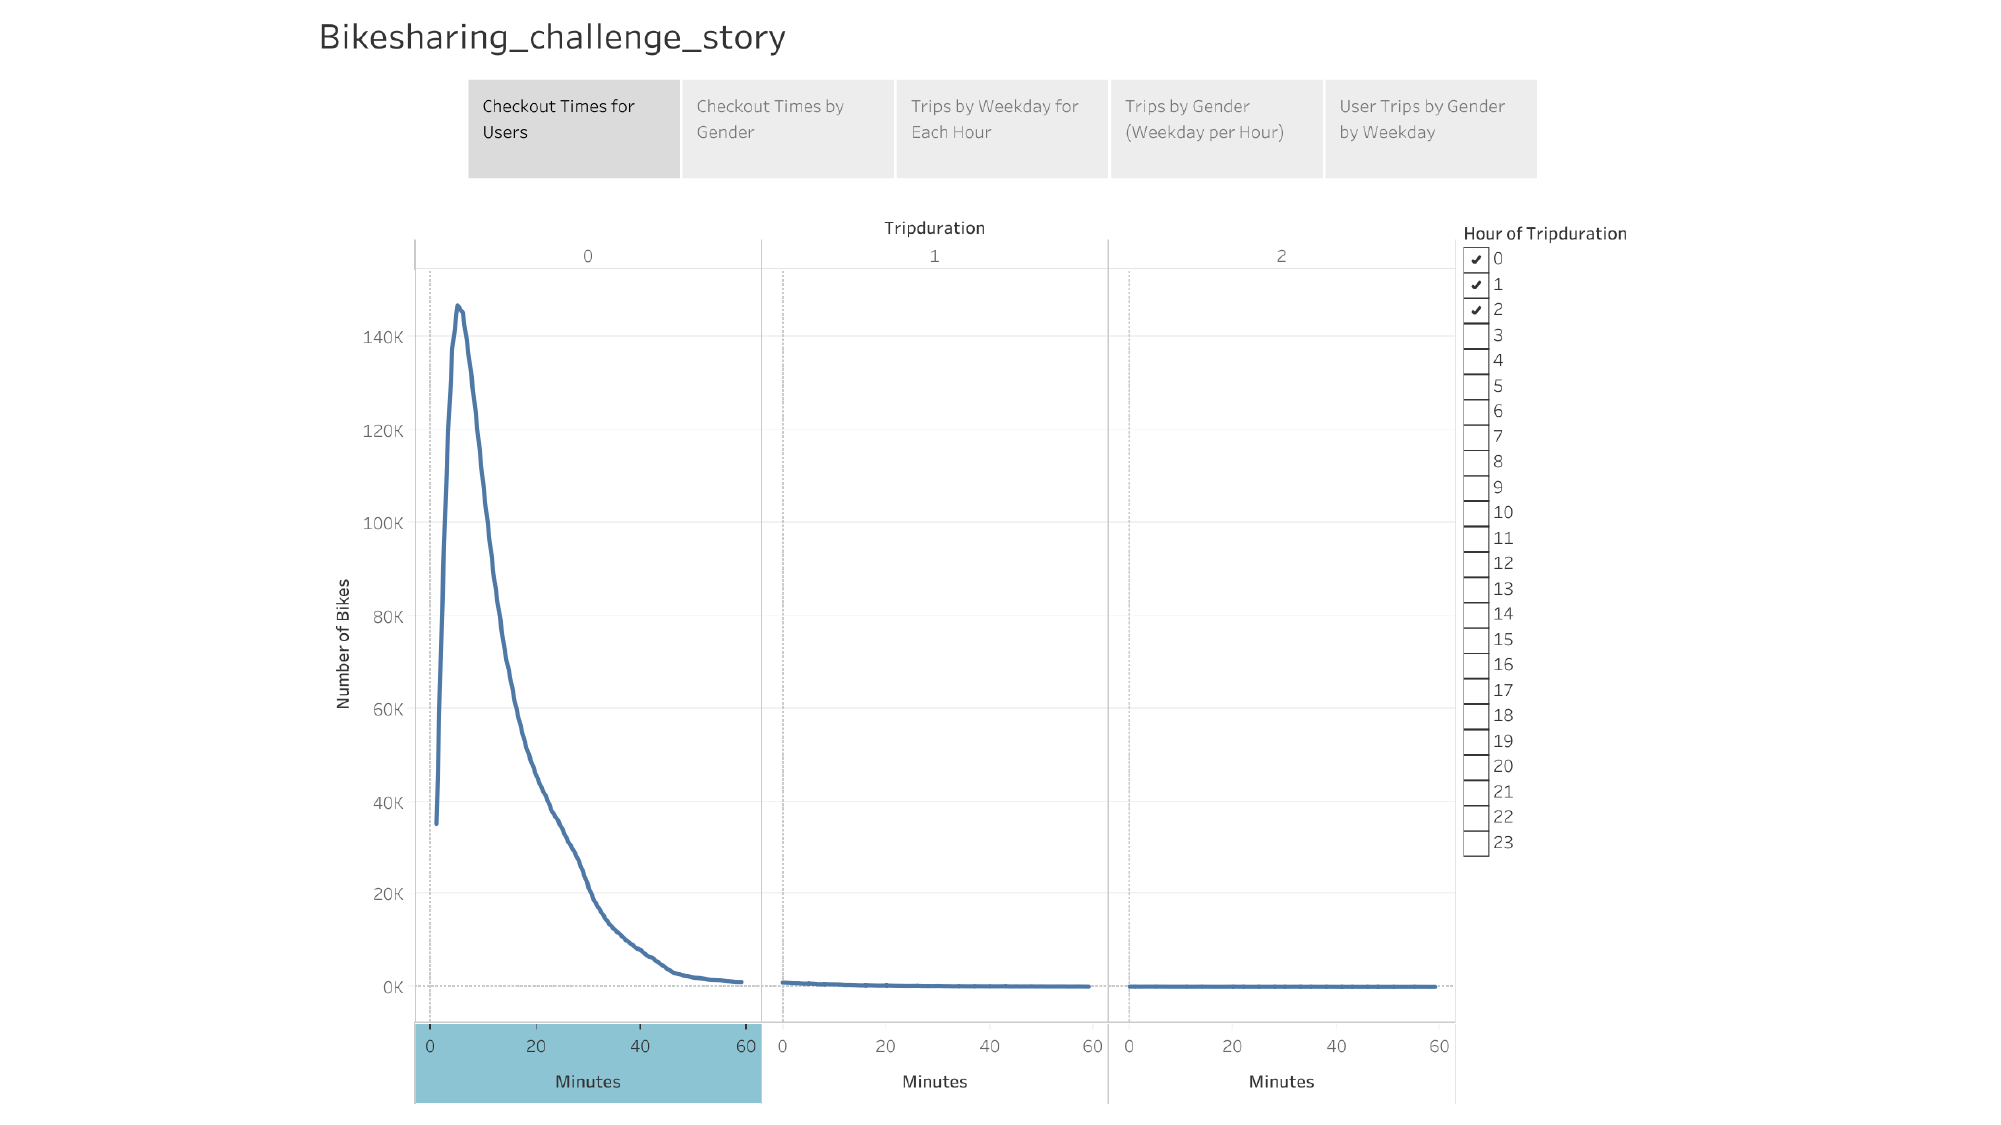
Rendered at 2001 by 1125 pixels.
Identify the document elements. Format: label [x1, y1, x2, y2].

picture [296, 0, 1704, 1125]
